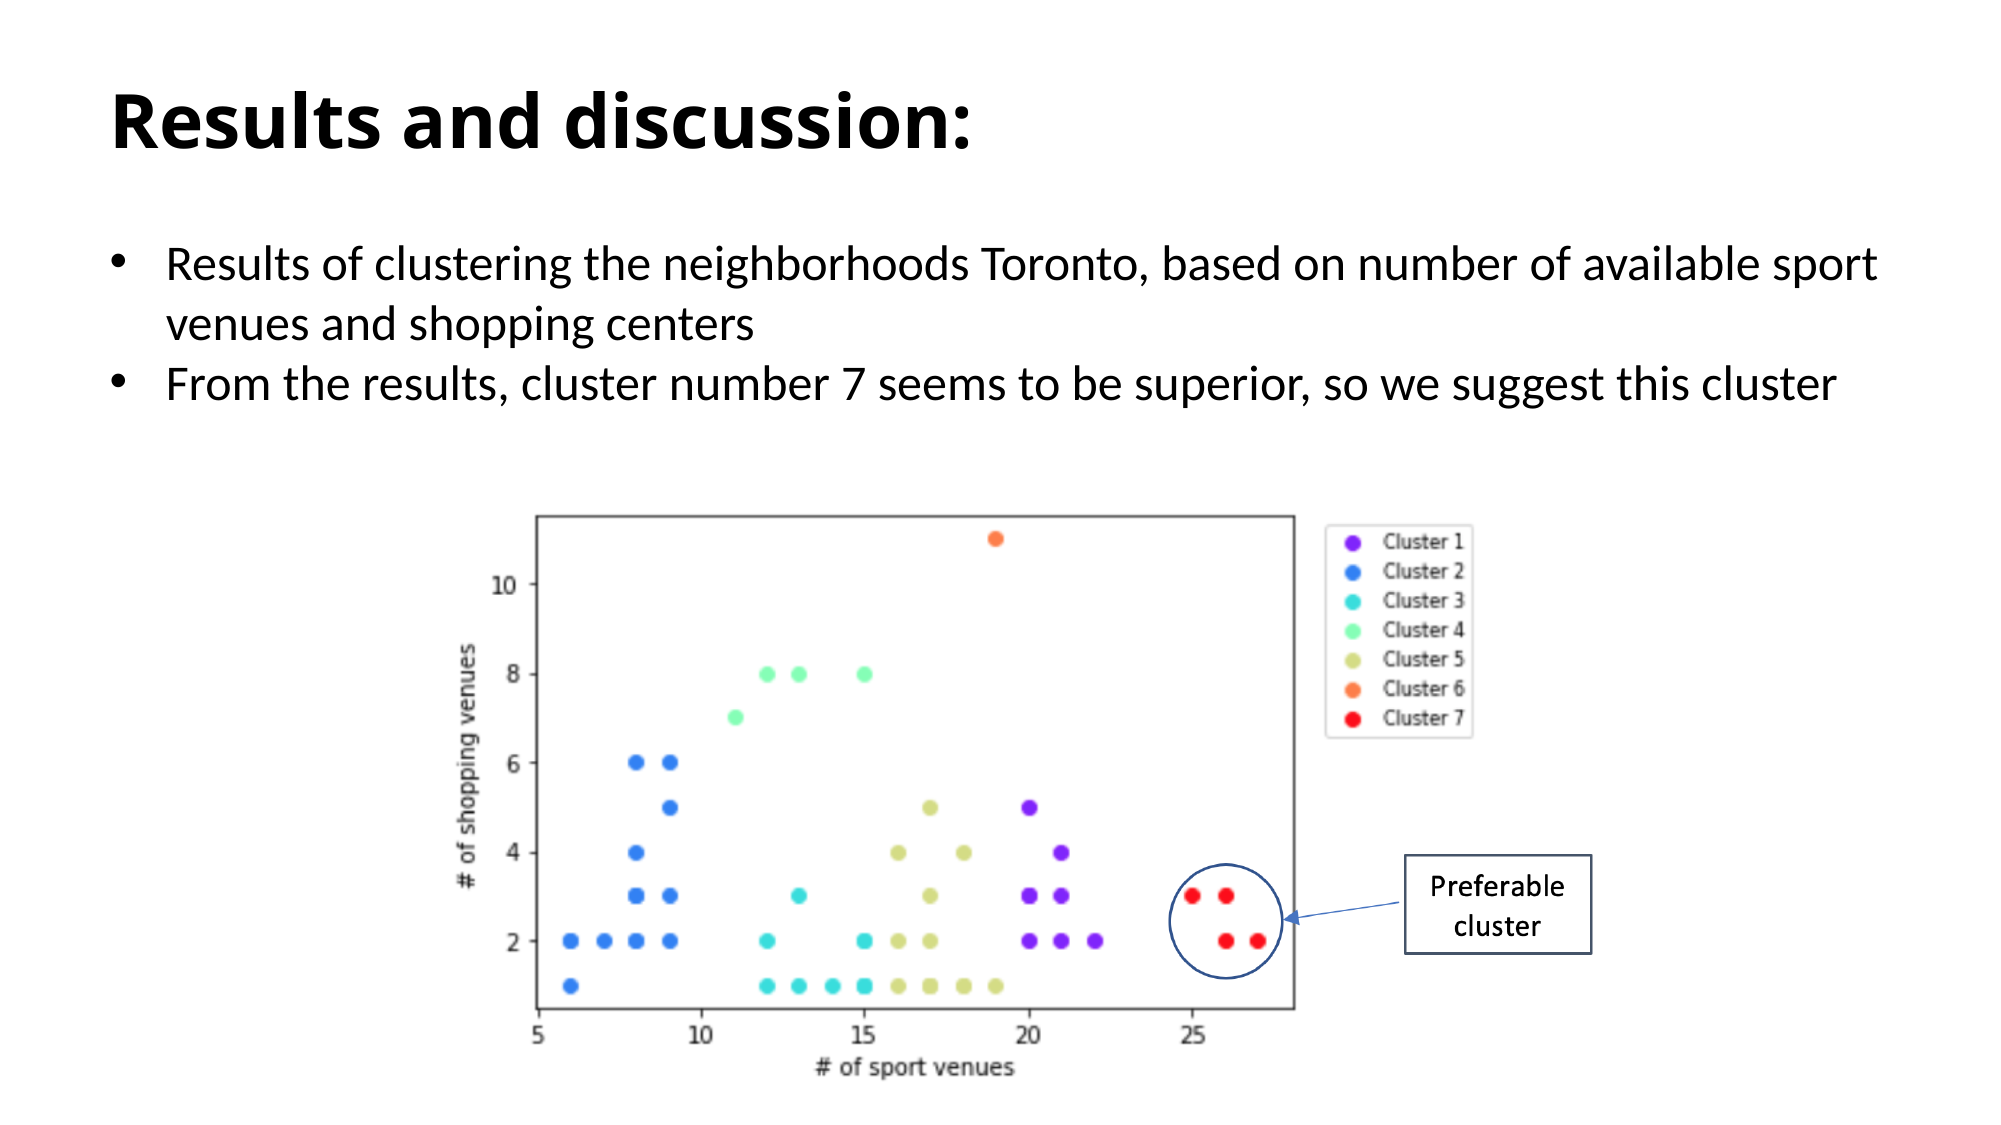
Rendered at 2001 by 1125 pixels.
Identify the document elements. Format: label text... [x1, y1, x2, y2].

text_box Results of clustering the neighborhoods Toronto, based on number of available sport venues and shopping centers From the results, cluster number 7 seems to be superior, so we suggest this cluster [94, 223, 1899, 463]
title Results and discussion: [94, 56, 1979, 172]
picture [364, 460, 1636, 1125]
